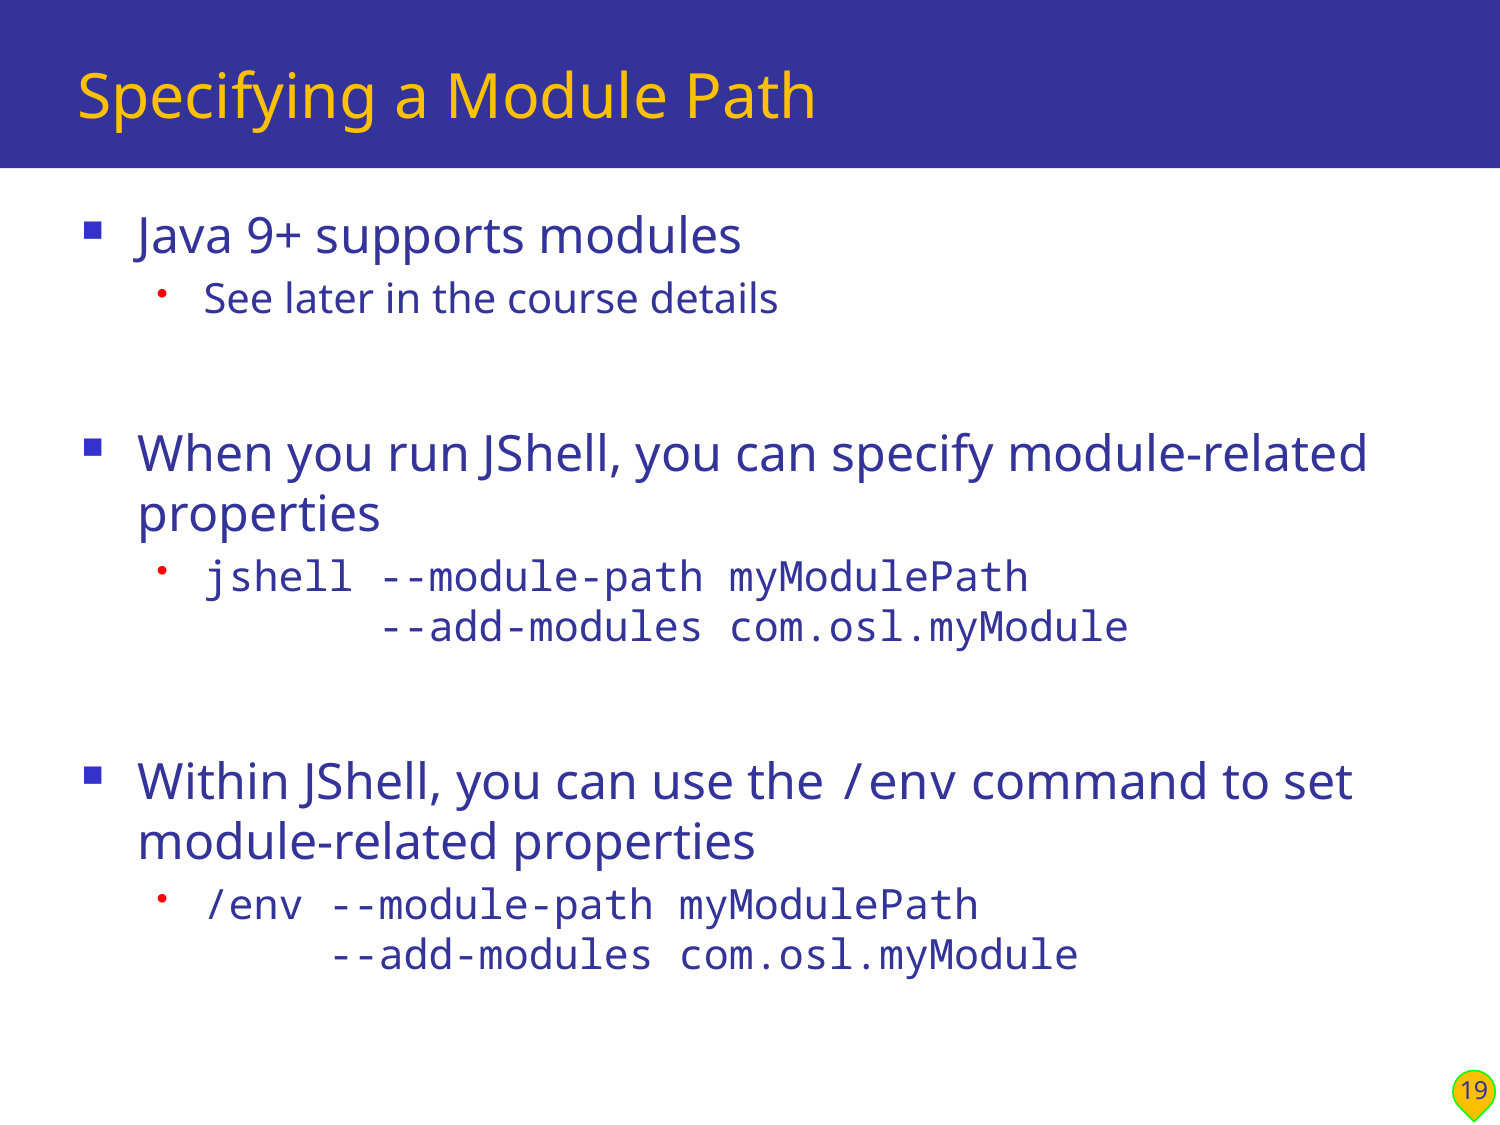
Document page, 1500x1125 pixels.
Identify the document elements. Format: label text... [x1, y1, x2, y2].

footer 19 [1431, 1040, 1500, 1117]
list Java 9+ supports modules See later in the course details When you run JShell, you can specify module-related properties jshell --module-path myModulePath --add-modules com.osl.myModule Within JShell, you can use the /env command to set module-related properties /env --module-path myModulePath --add-modules com.osl.myModule [66, 196, 1460, 1007]
title Specifying a Module Path [61, 24, 1465, 139]
